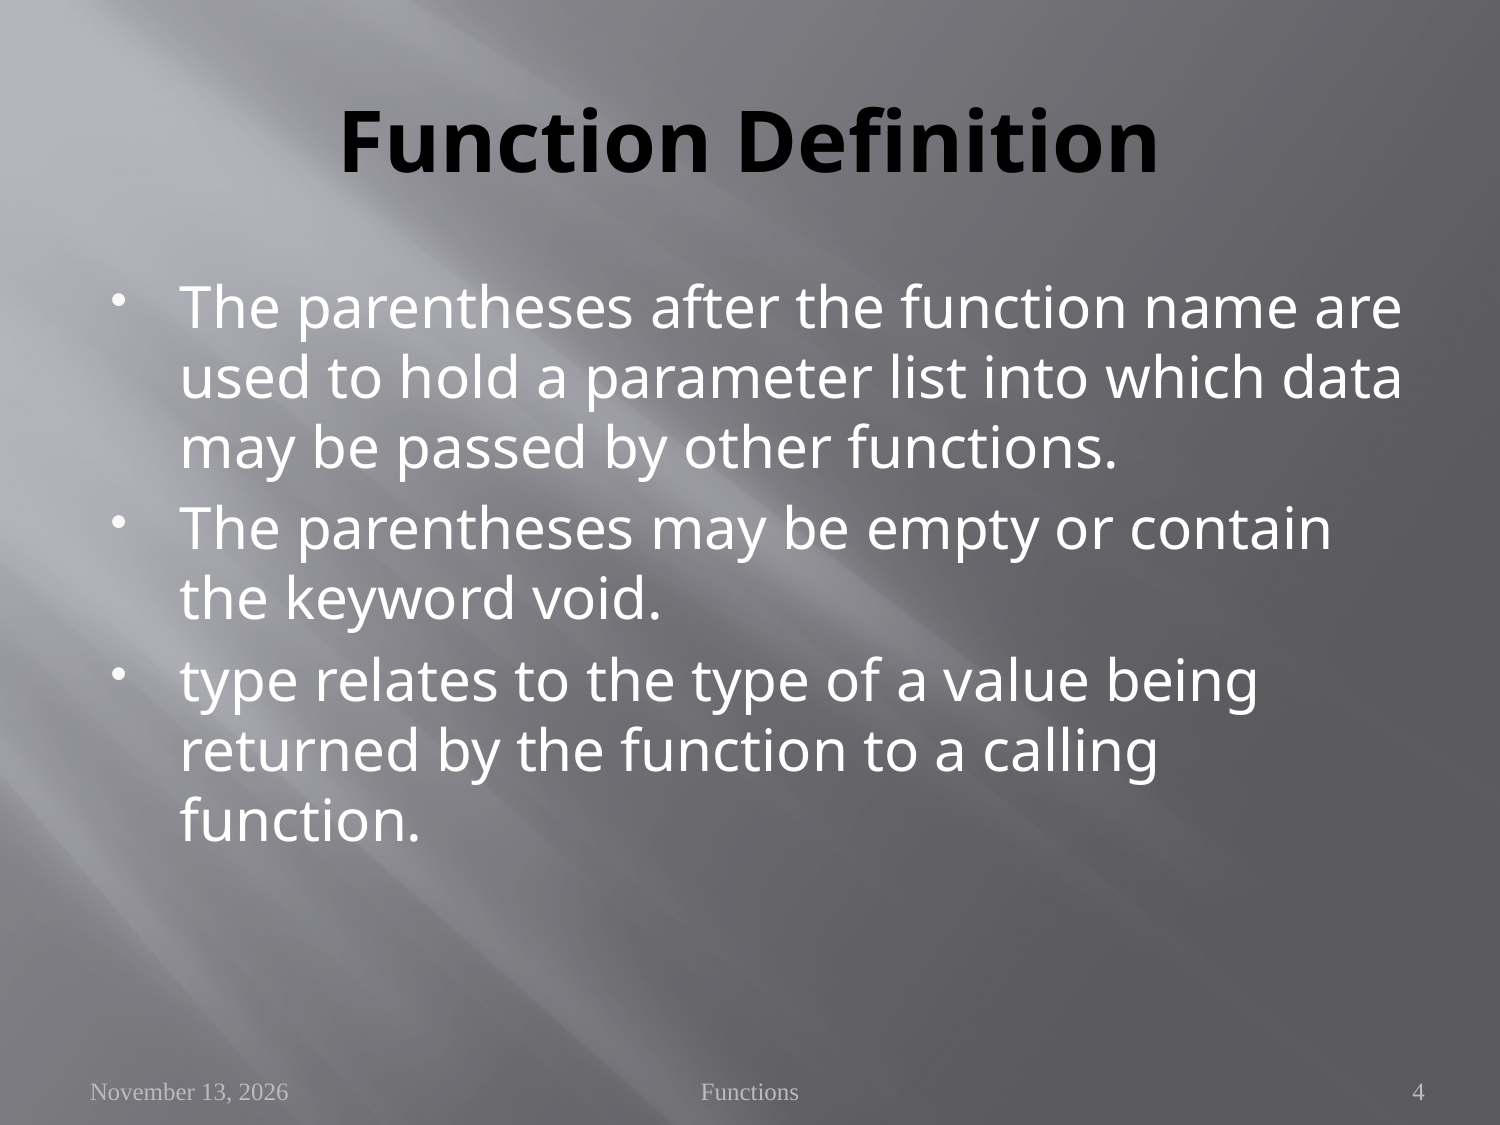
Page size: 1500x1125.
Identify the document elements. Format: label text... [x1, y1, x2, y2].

list The parentheses after the function name are used to hold a parameter list into which data may be passed by other functions. The parentheses may be empty or contain the keyword void. type relates to the type of a value being returned by the function to a calling function. [75, 262, 1425, 1035]
title Function Definition [75, 45, 1425, 233]
footer Functions [512, 1052, 988, 1113]
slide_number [75, 1052, 425, 1113]
slide_number 4 [1299, 1052, 1425, 1113]
